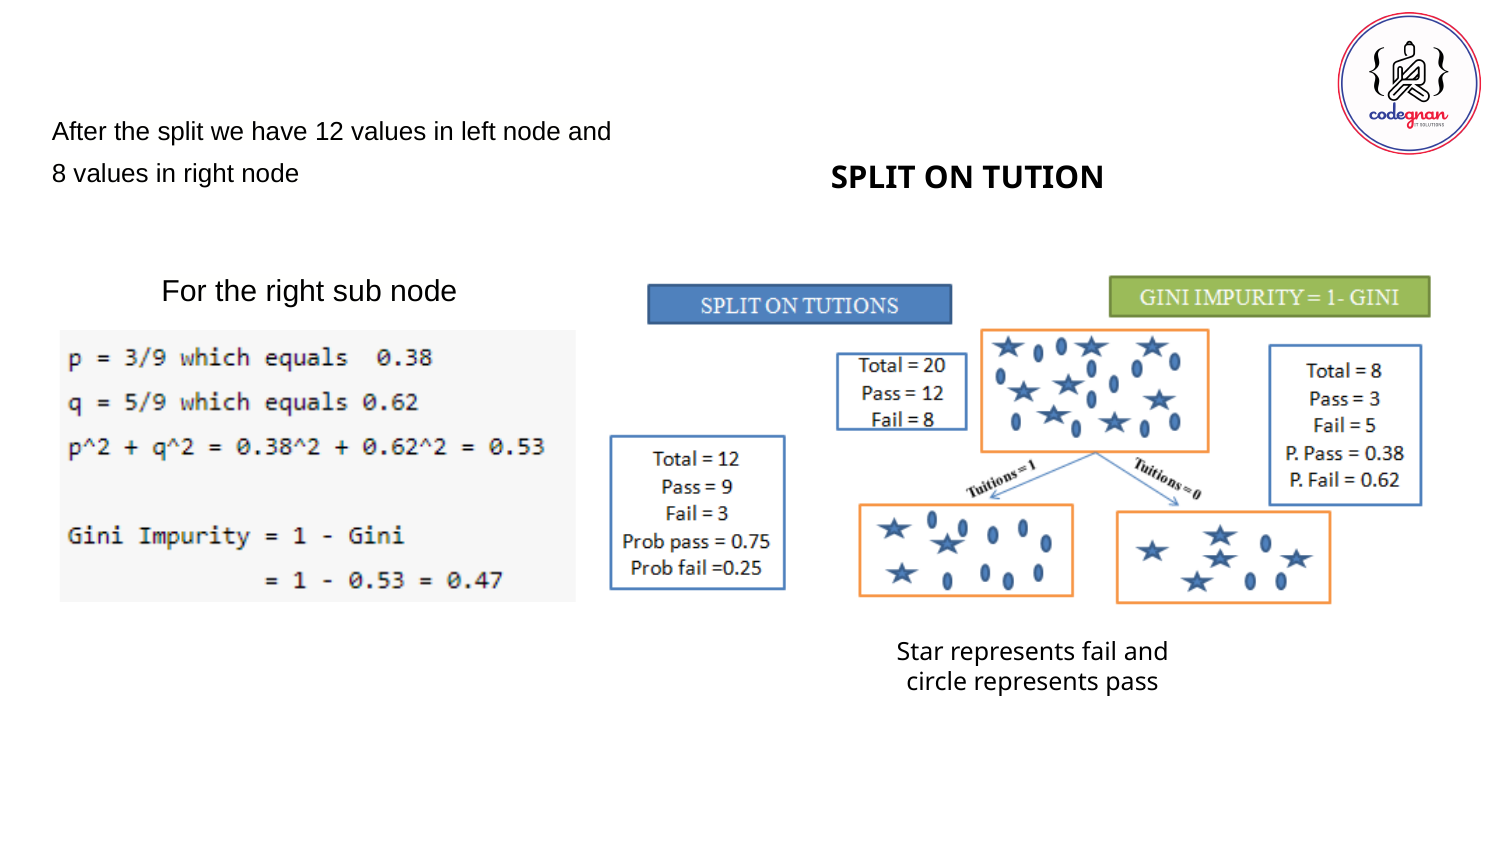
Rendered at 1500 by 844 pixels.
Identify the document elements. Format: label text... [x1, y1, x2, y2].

list For the right sub node [146, 243, 489, 313]
picture [59, 330, 576, 602]
list After the split we have 12 values in left node and 8 values in right node [36, 88, 649, 207]
picture [1329, 6, 1491, 167]
picture [595, 261, 1463, 625]
text_box Star represents fail and circle represents pass [852, 634, 1214, 719]
text_box SPLIT ON TUTION [749, 142, 1187, 200]
